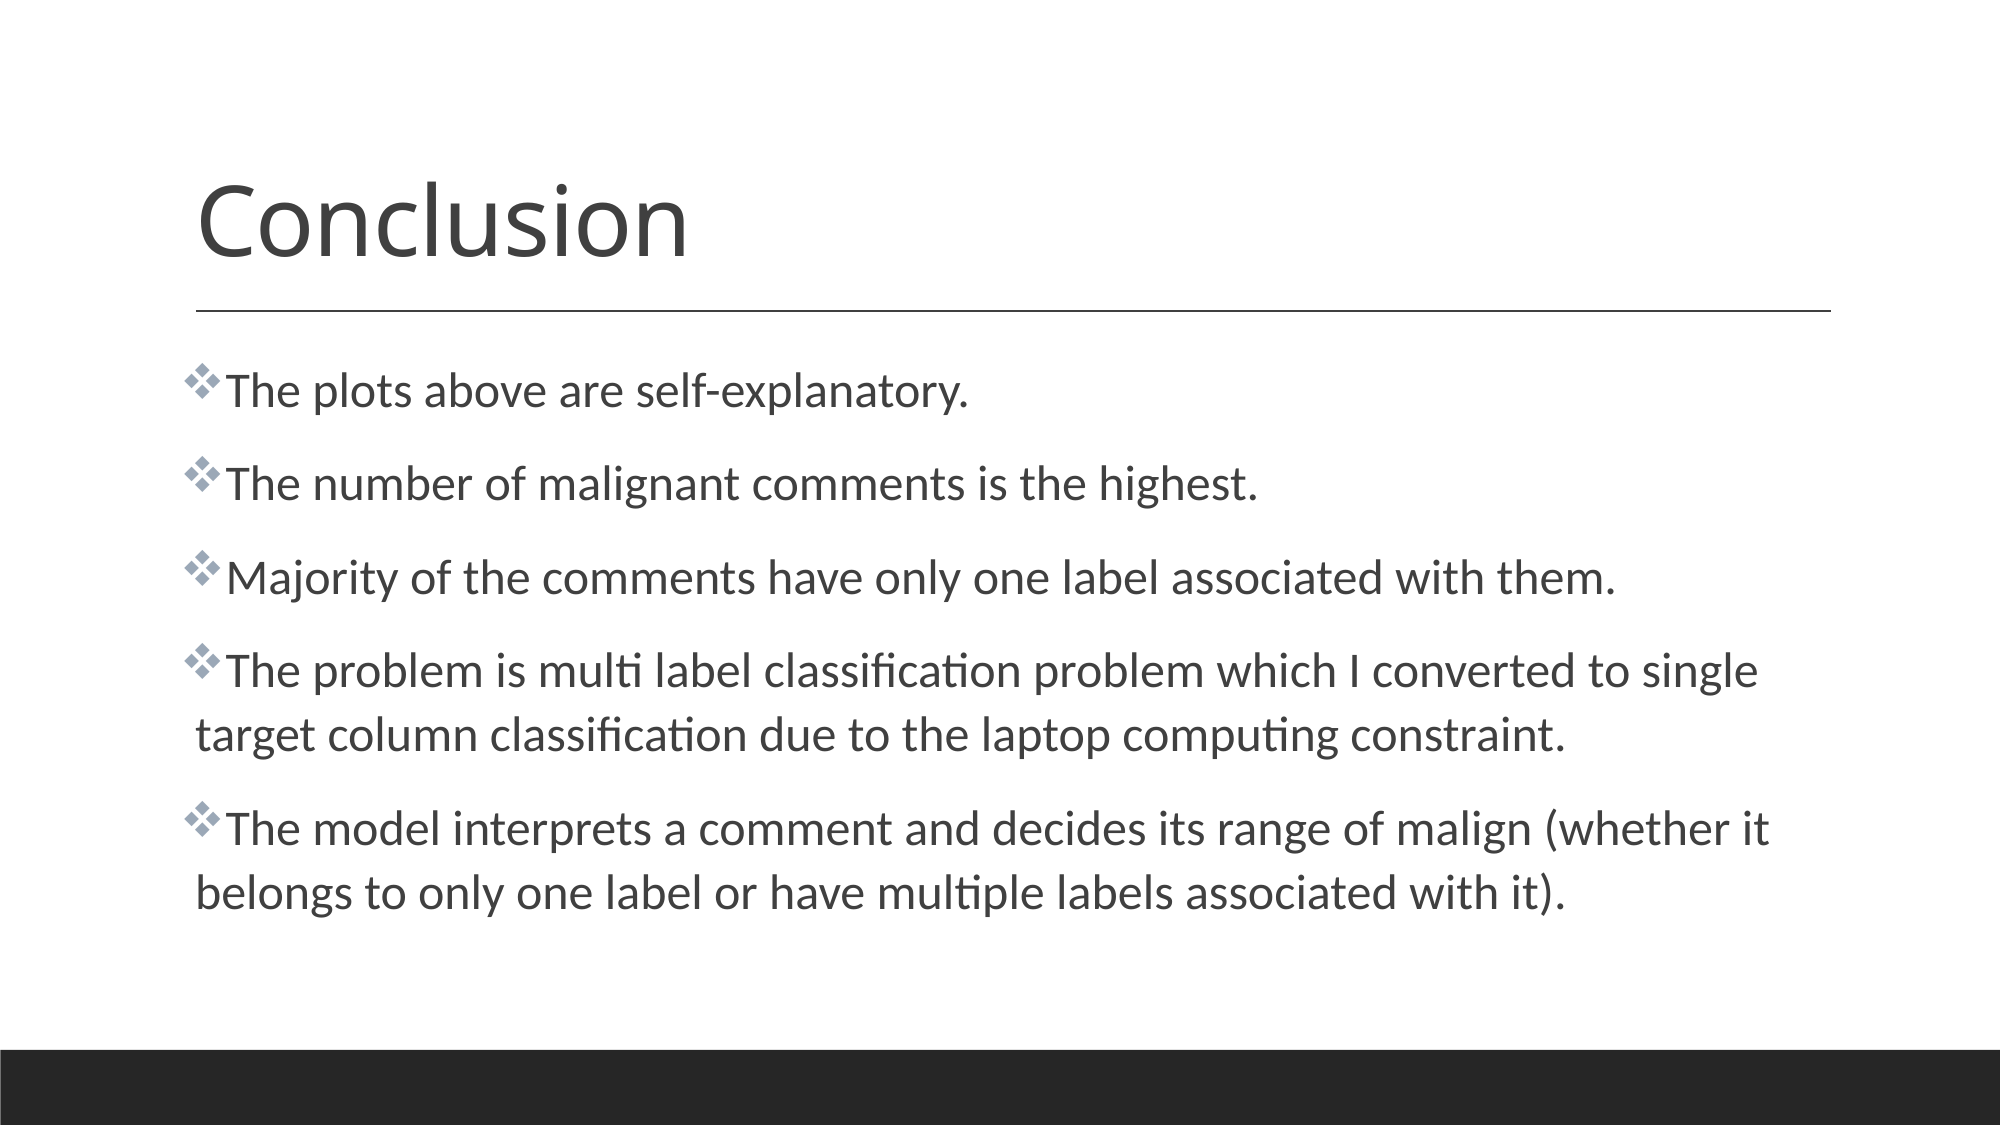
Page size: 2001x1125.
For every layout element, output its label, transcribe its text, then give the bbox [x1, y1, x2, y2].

title Conclusion [180, 47, 1830, 285]
list The plots above are self-explanatory. The number of malignant comments is the highest. Majority of the comments have only one label associated with them. The problem is multi label classification problem which I converted to single target column classification due to the laptop computing constraint. The model interprets a comment and decides its range of malign (whether it belongs to only one label or have multiple labels associated with it). [180, 345, 1830, 963]
